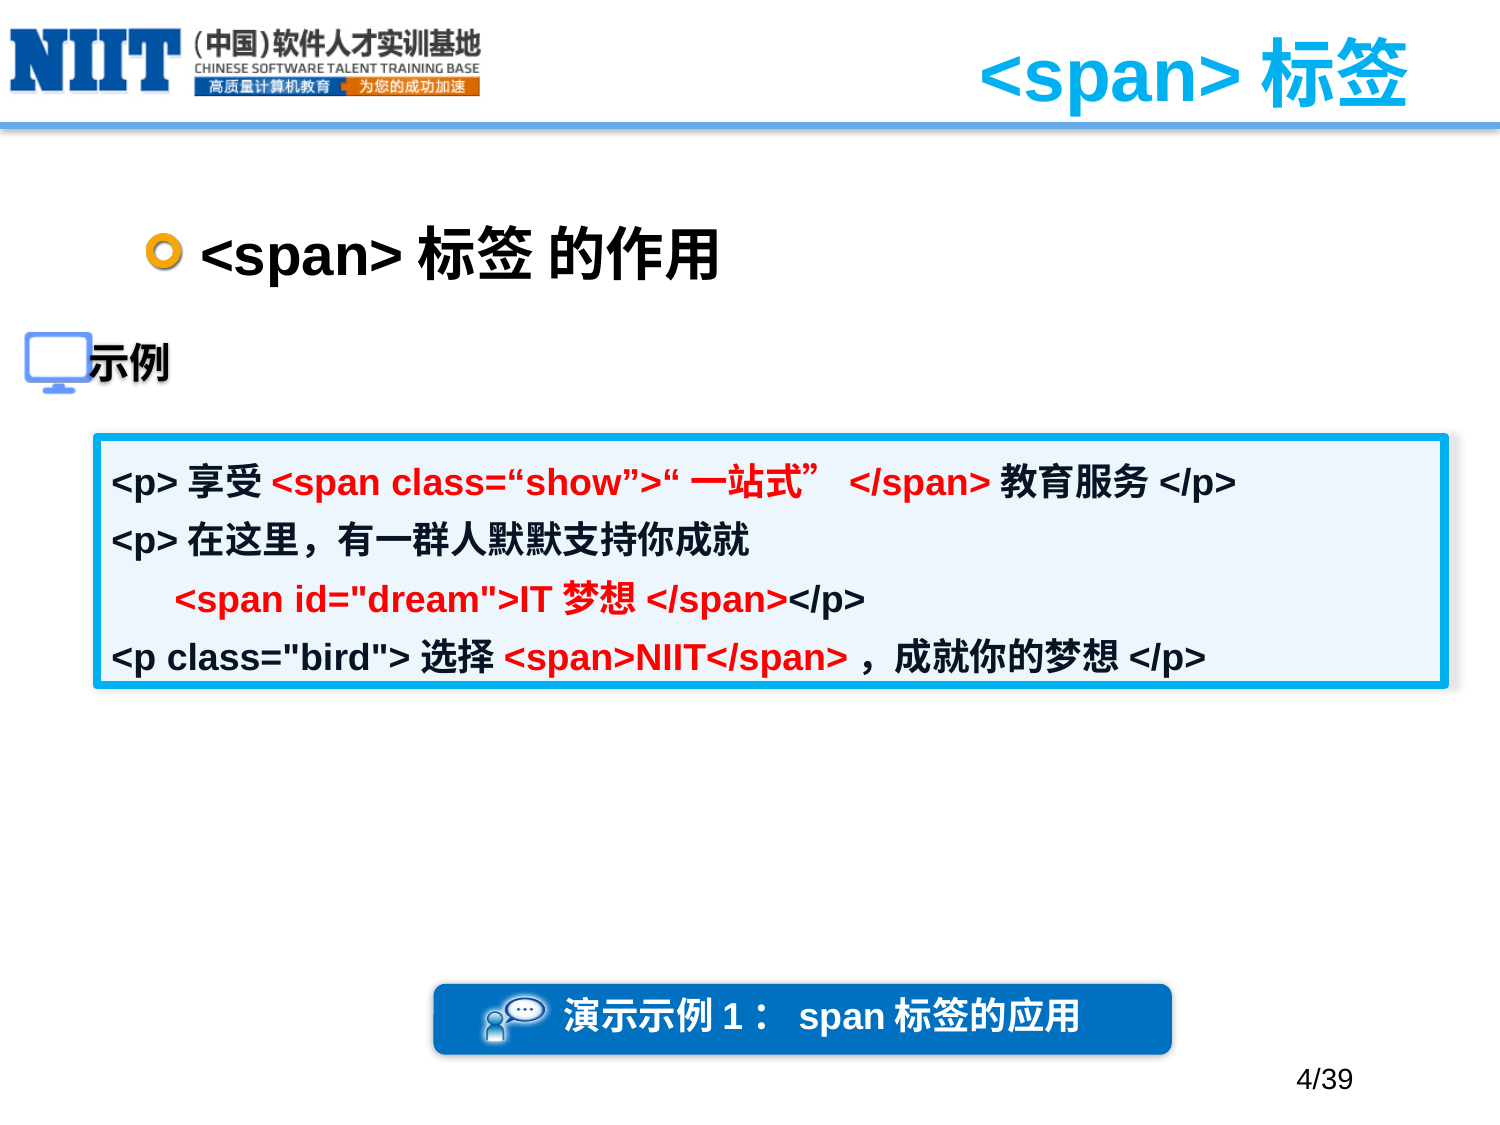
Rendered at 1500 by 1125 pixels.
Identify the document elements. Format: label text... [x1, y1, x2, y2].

picture [5, 23, 488, 102]
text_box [433, 983, 1173, 1055]
title <span>标签 [488, 19, 1425, 138]
text_box <p>享受<span class=“show”>“一站式”</span>教育服务</p> <p>在这里，有一群人默默支持你成就 <span id="dream">IT梦想</span></p> <p class="bird">选择<span>NIIT</span>，成就你的梦想</p> [96, 436, 1445, 686]
list <span>标签 的作用 [128, 209, 1383, 293]
picture [143, 231, 185, 273]
slide_number /39 [1149, 1053, 1500, 1114]
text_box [23, 327, 188, 397]
